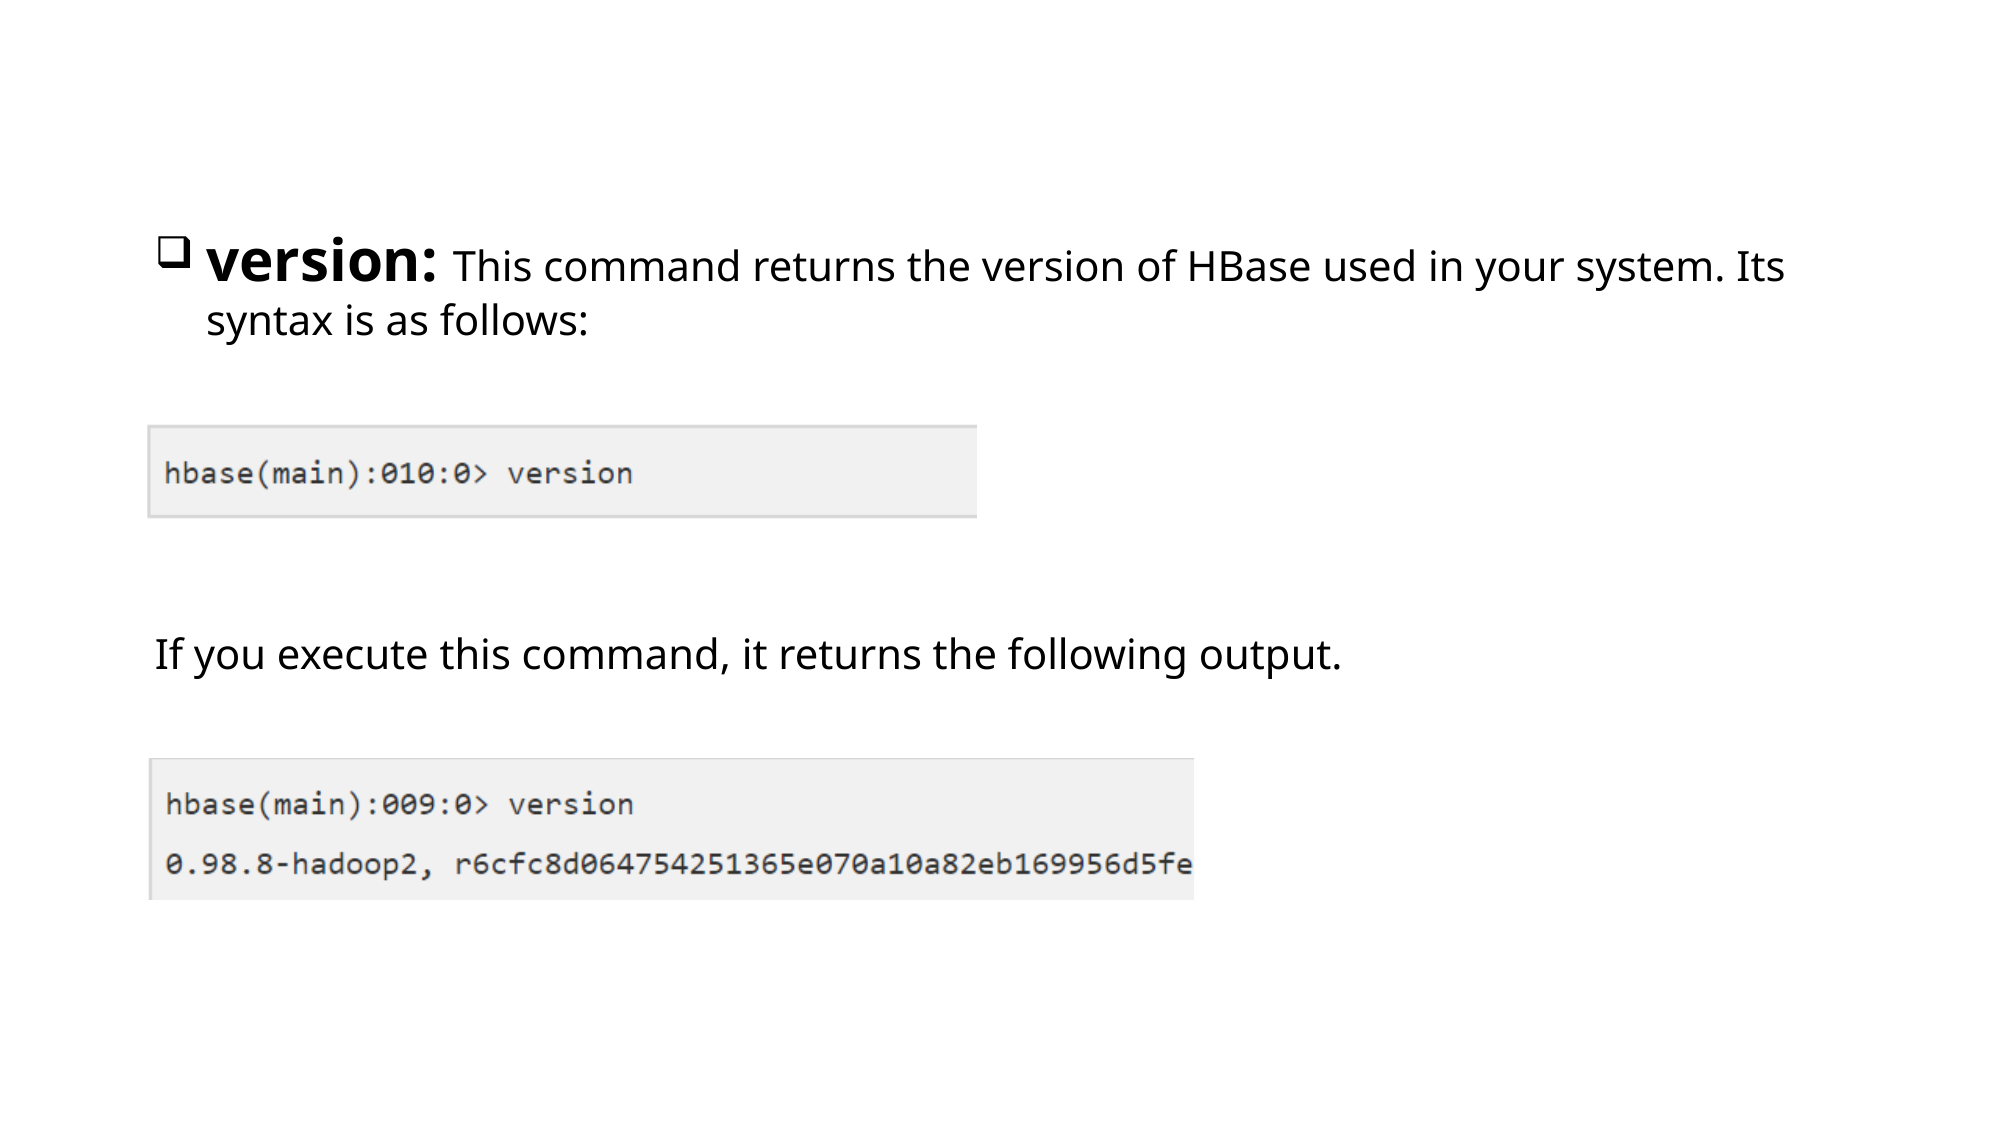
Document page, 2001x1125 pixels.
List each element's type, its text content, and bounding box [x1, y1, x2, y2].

picture [146, 422, 977, 520]
picture [146, 758, 1195, 901]
list version: This command returns the version of HBase used in your system. Its syntax is as follows: If you execute this command, it returns the following output. [145, 145, 1854, 979]
